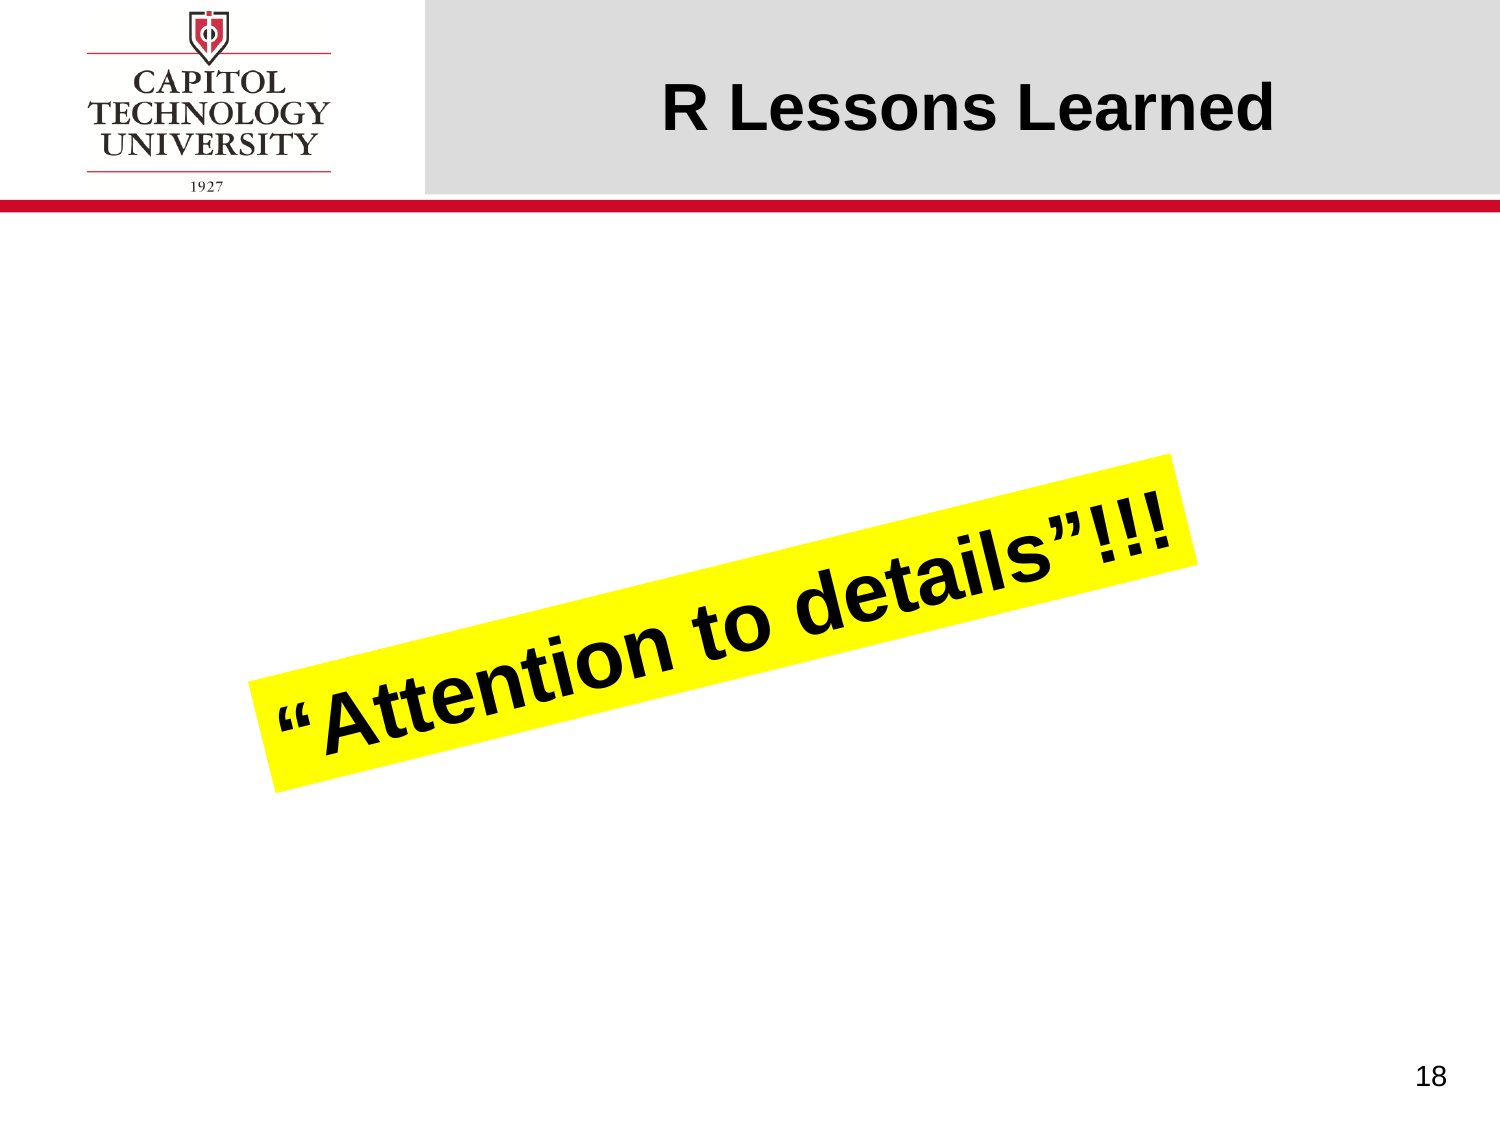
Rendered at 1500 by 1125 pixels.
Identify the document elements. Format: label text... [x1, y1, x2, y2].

slide_number 18 [1299, 1050, 1463, 1103]
picture [87, 11, 331, 192]
text_box “Attention to details”!!! [248, 453, 1198, 794]
title R Lessons Learned [474, 50, 1463, 158]
